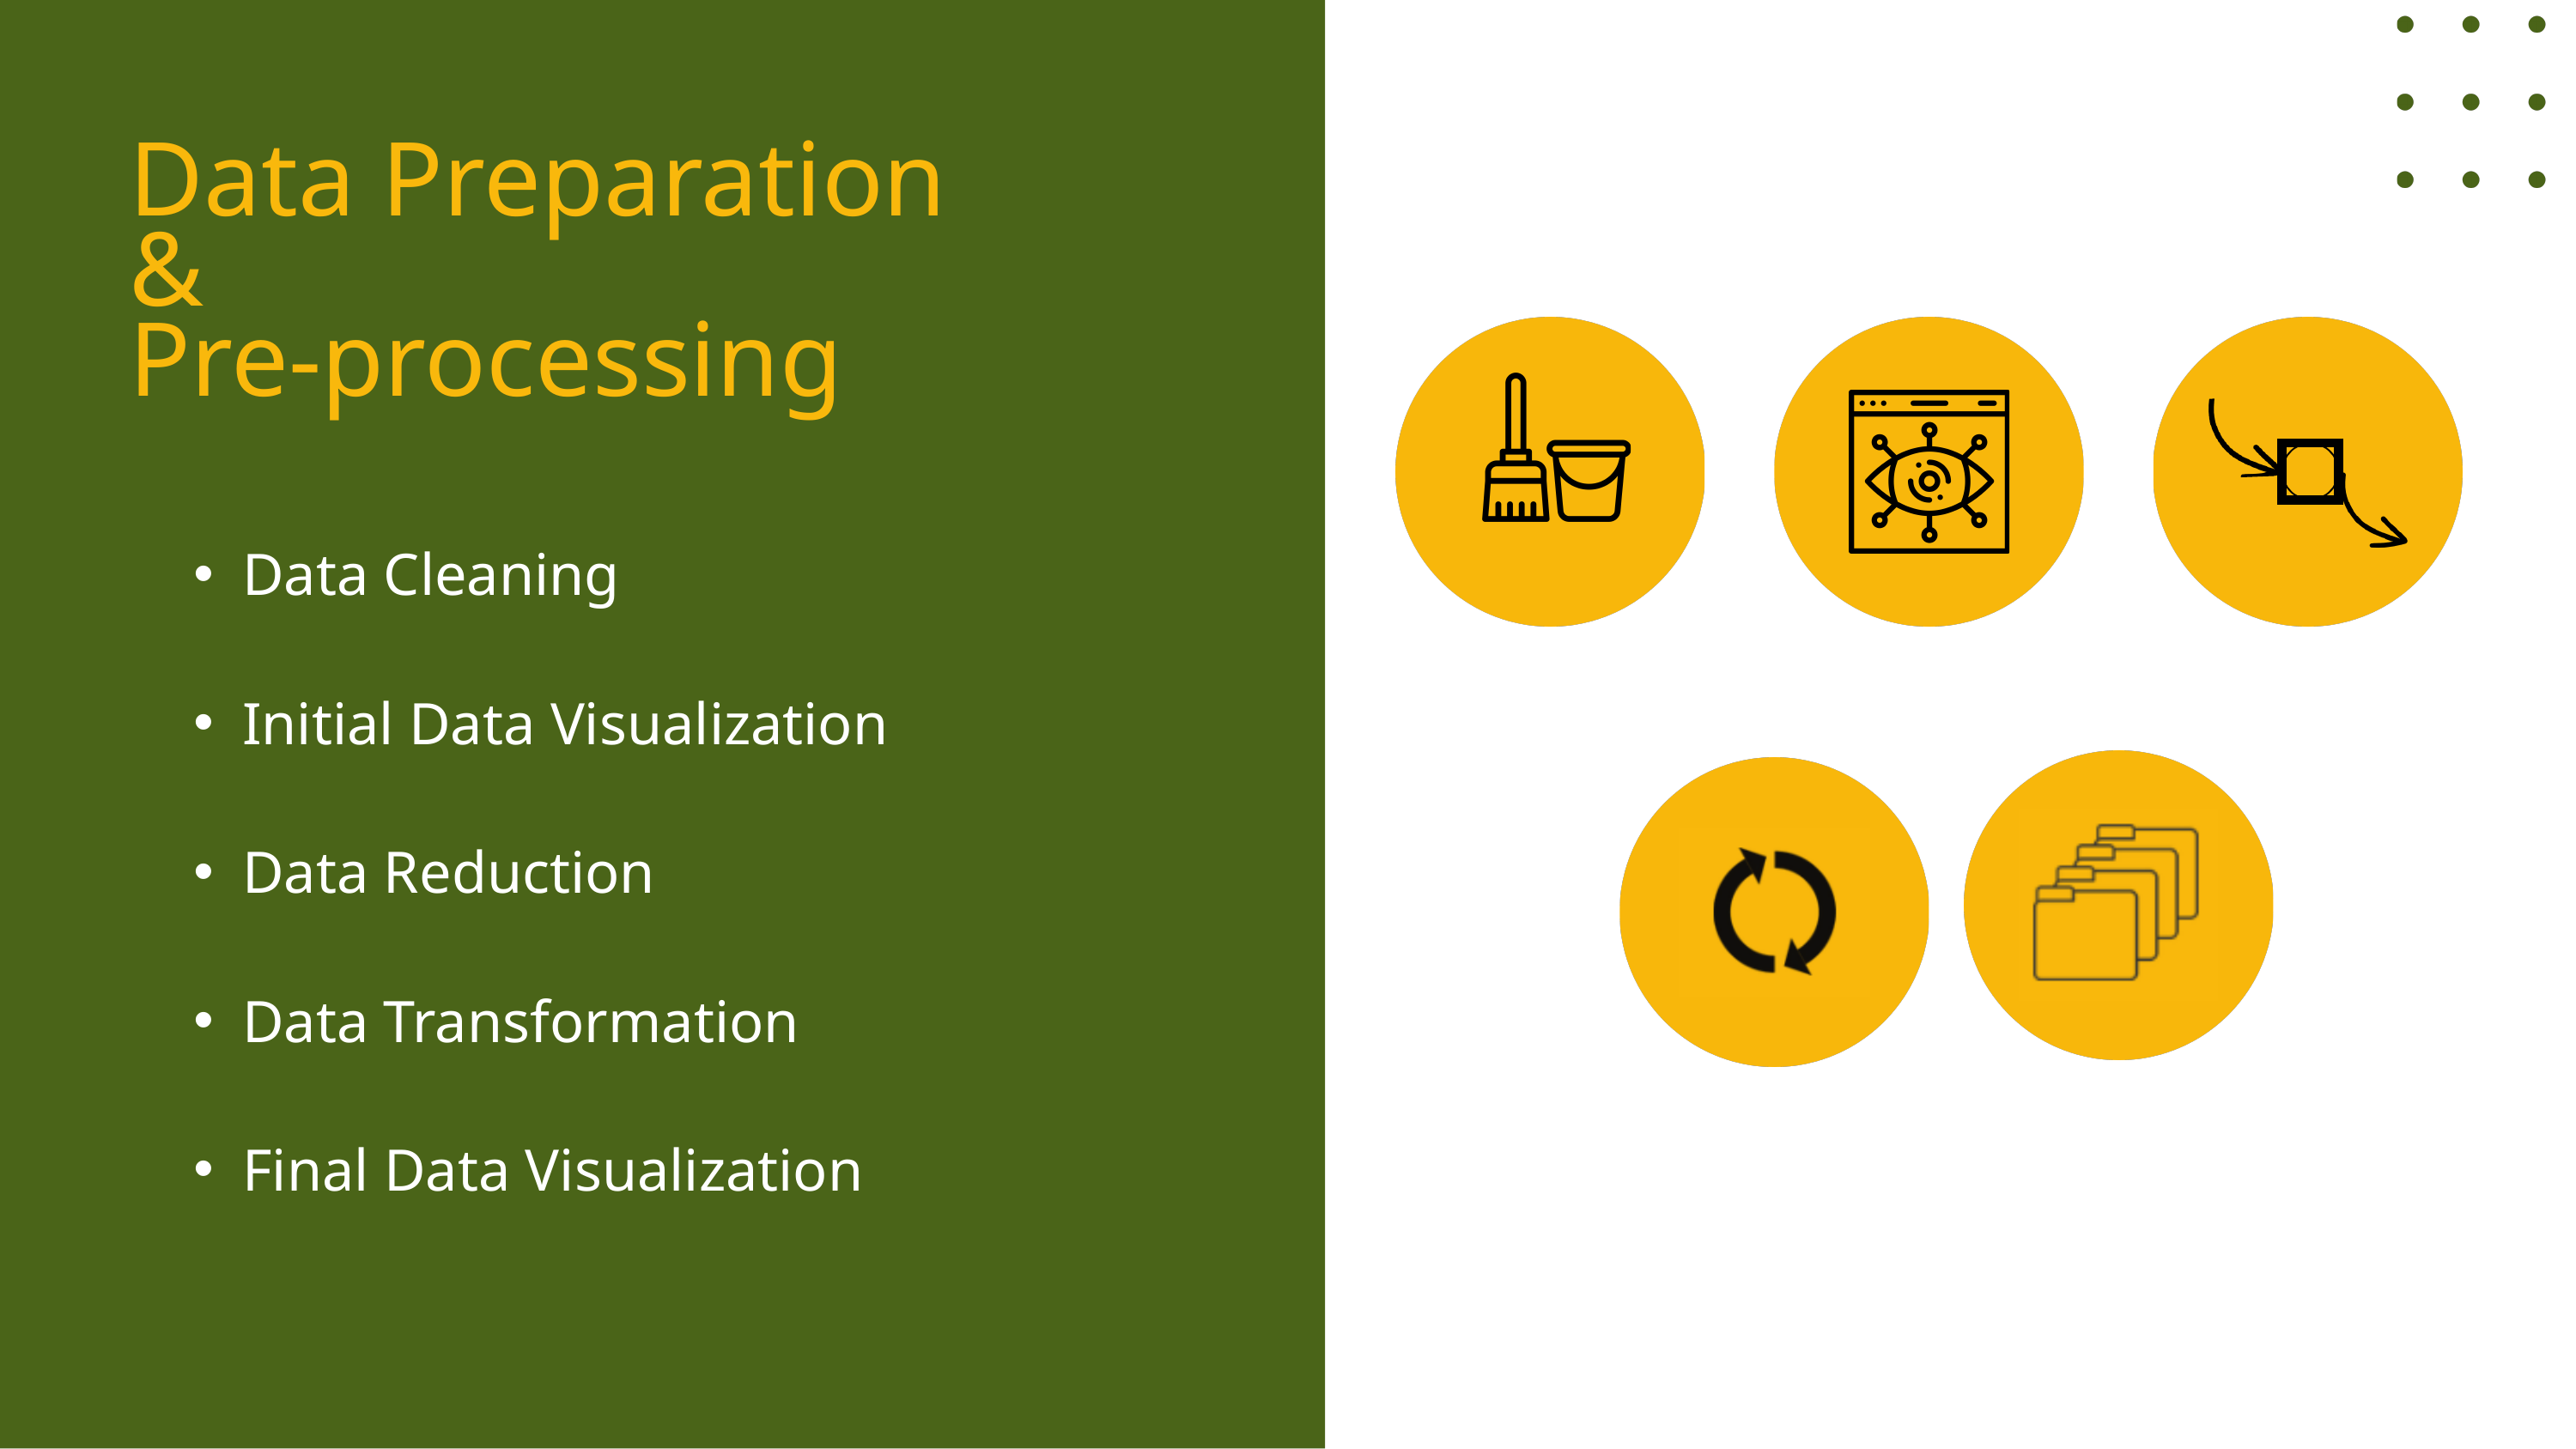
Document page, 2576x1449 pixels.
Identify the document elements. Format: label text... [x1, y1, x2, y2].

text_box [1395, 317, 1705, 627]
text_box Data Cleaning Initial Data Visualization Data Reduction Data Transformation Final Data Visualization [144, 532, 1002, 1277]
text_box [2397, 0, 2576, 188]
text_box [0, 0, 1326, 1449]
text_box [1964, 750, 2274, 1060]
text_box [1678, 828, 1871, 997]
text_box [2153, 317, 2463, 627]
text_box [2019, 809, 2219, 1001]
text_box [1774, 317, 2084, 627]
text_box [1849, 390, 2010, 554]
text_box Data Preparation & Pre-processing [129, 146, 1157, 416]
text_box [2208, 396, 2409, 549]
text_box [1619, 757, 1929, 1067]
text_box [1482, 373, 1631, 522]
